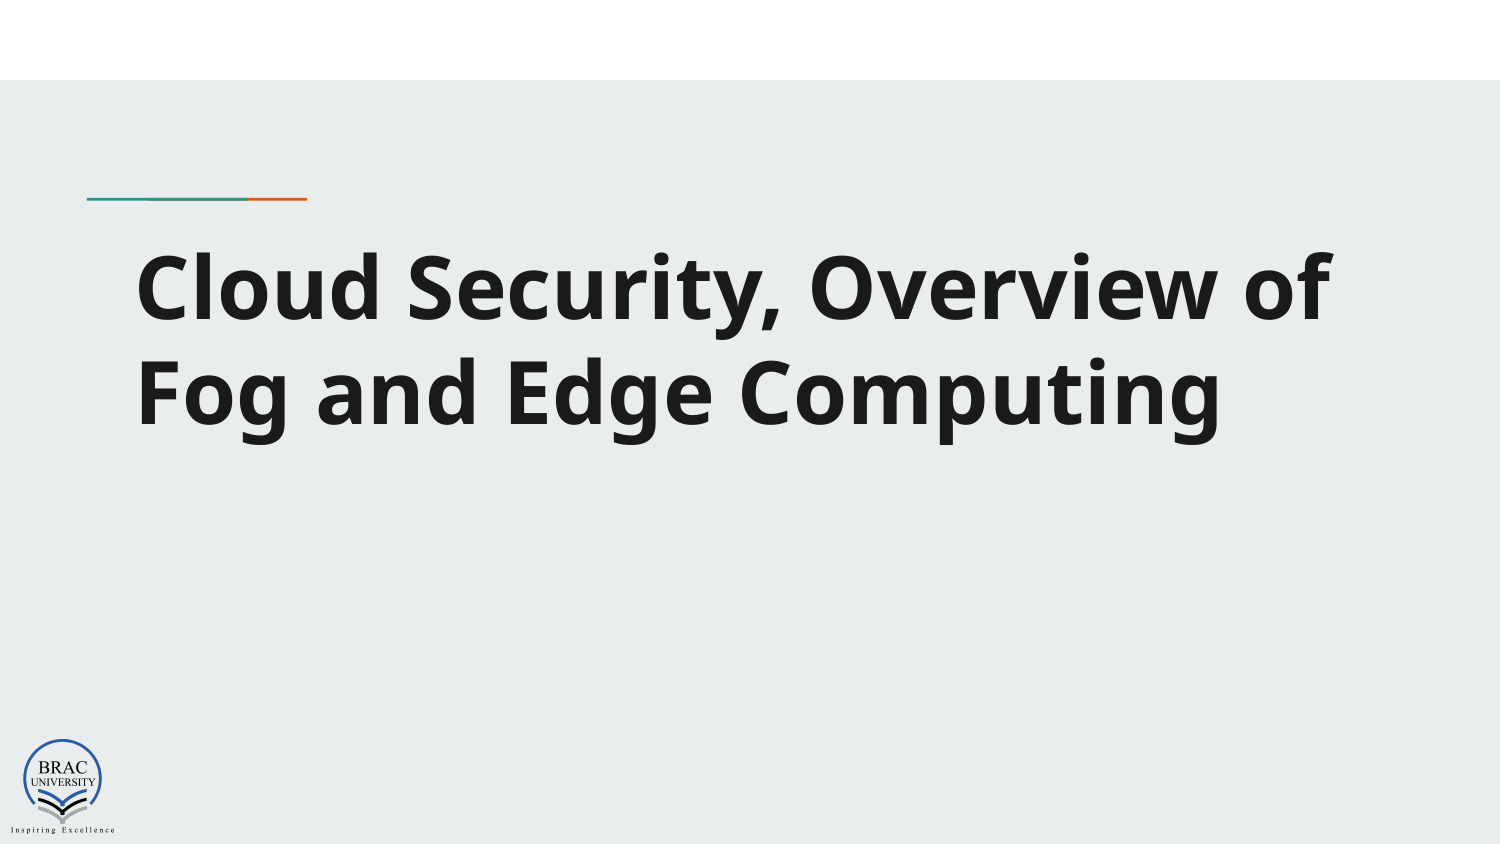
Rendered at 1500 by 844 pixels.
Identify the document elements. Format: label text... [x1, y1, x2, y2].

title Cloud Security, Overview of Fog and Edge Computing [119, 216, 1381, 490]
picture [11, 739, 114, 834]
